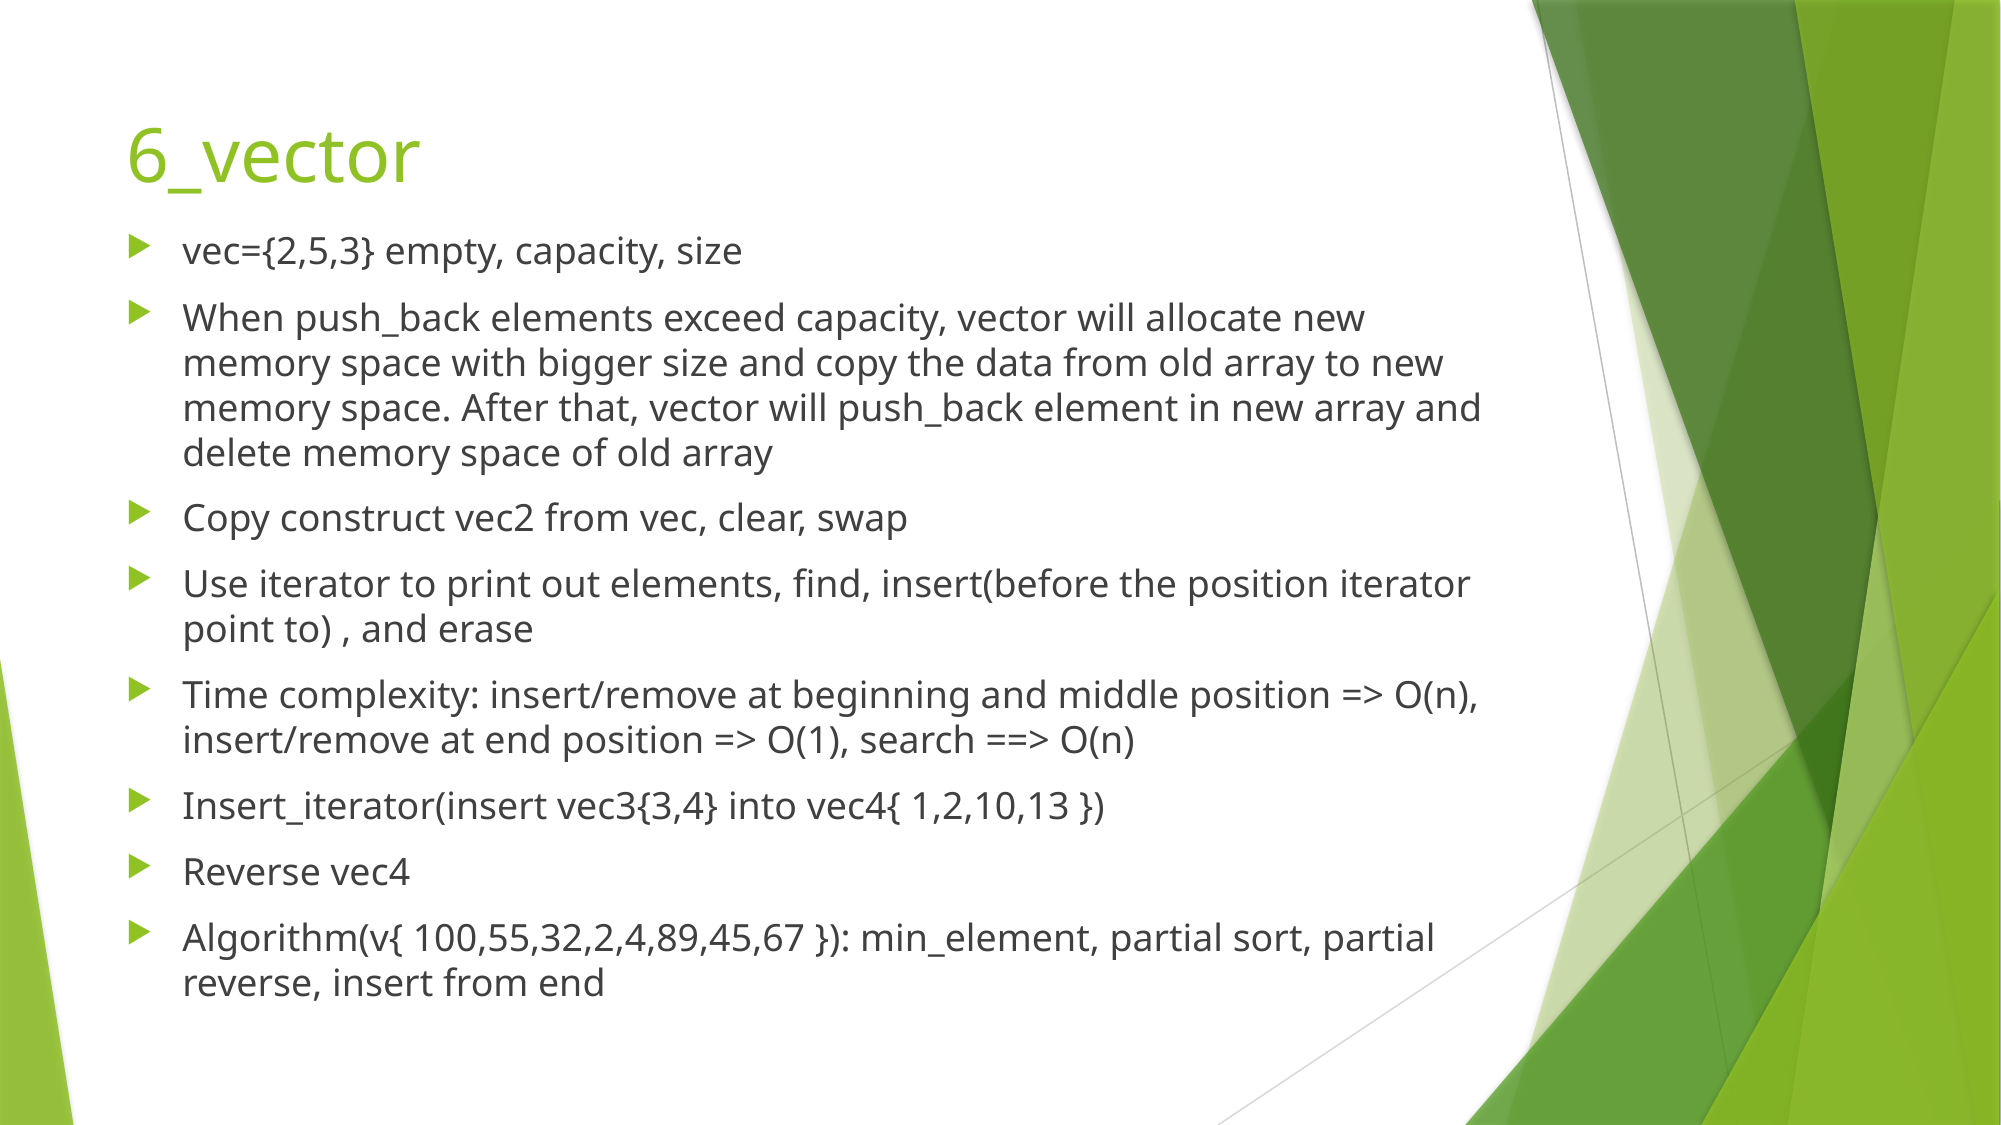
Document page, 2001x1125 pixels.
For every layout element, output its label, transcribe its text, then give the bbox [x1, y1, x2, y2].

title 6_vector [111, 99, 1522, 220]
list vec={2,5,3} empty, capacity, size When push_back elements exceed capacity, vector will allocate new memory space with bigger size and copy the data from old array to new memory space. After that, vector will push_back element in new array and delete memory space of old array Copy construct vec2 from vec, clear, swap Use iterator to print out elements, find, insert(before the position iterator point to) , and erase Time complexity: insert/remove at beginning and middle position => O(n), insert/remove at end position => O(1), search ==> O(n) Insert_iterator(insert vec3{3,4} into vec4{ 1,2,10,13 }) Reverse vec4 Algorithm(v{ 100,55,32,2,4,89,45,67 }): min_element, partial sort, partial reverse, insert from end [111, 220, 1522, 1016]
